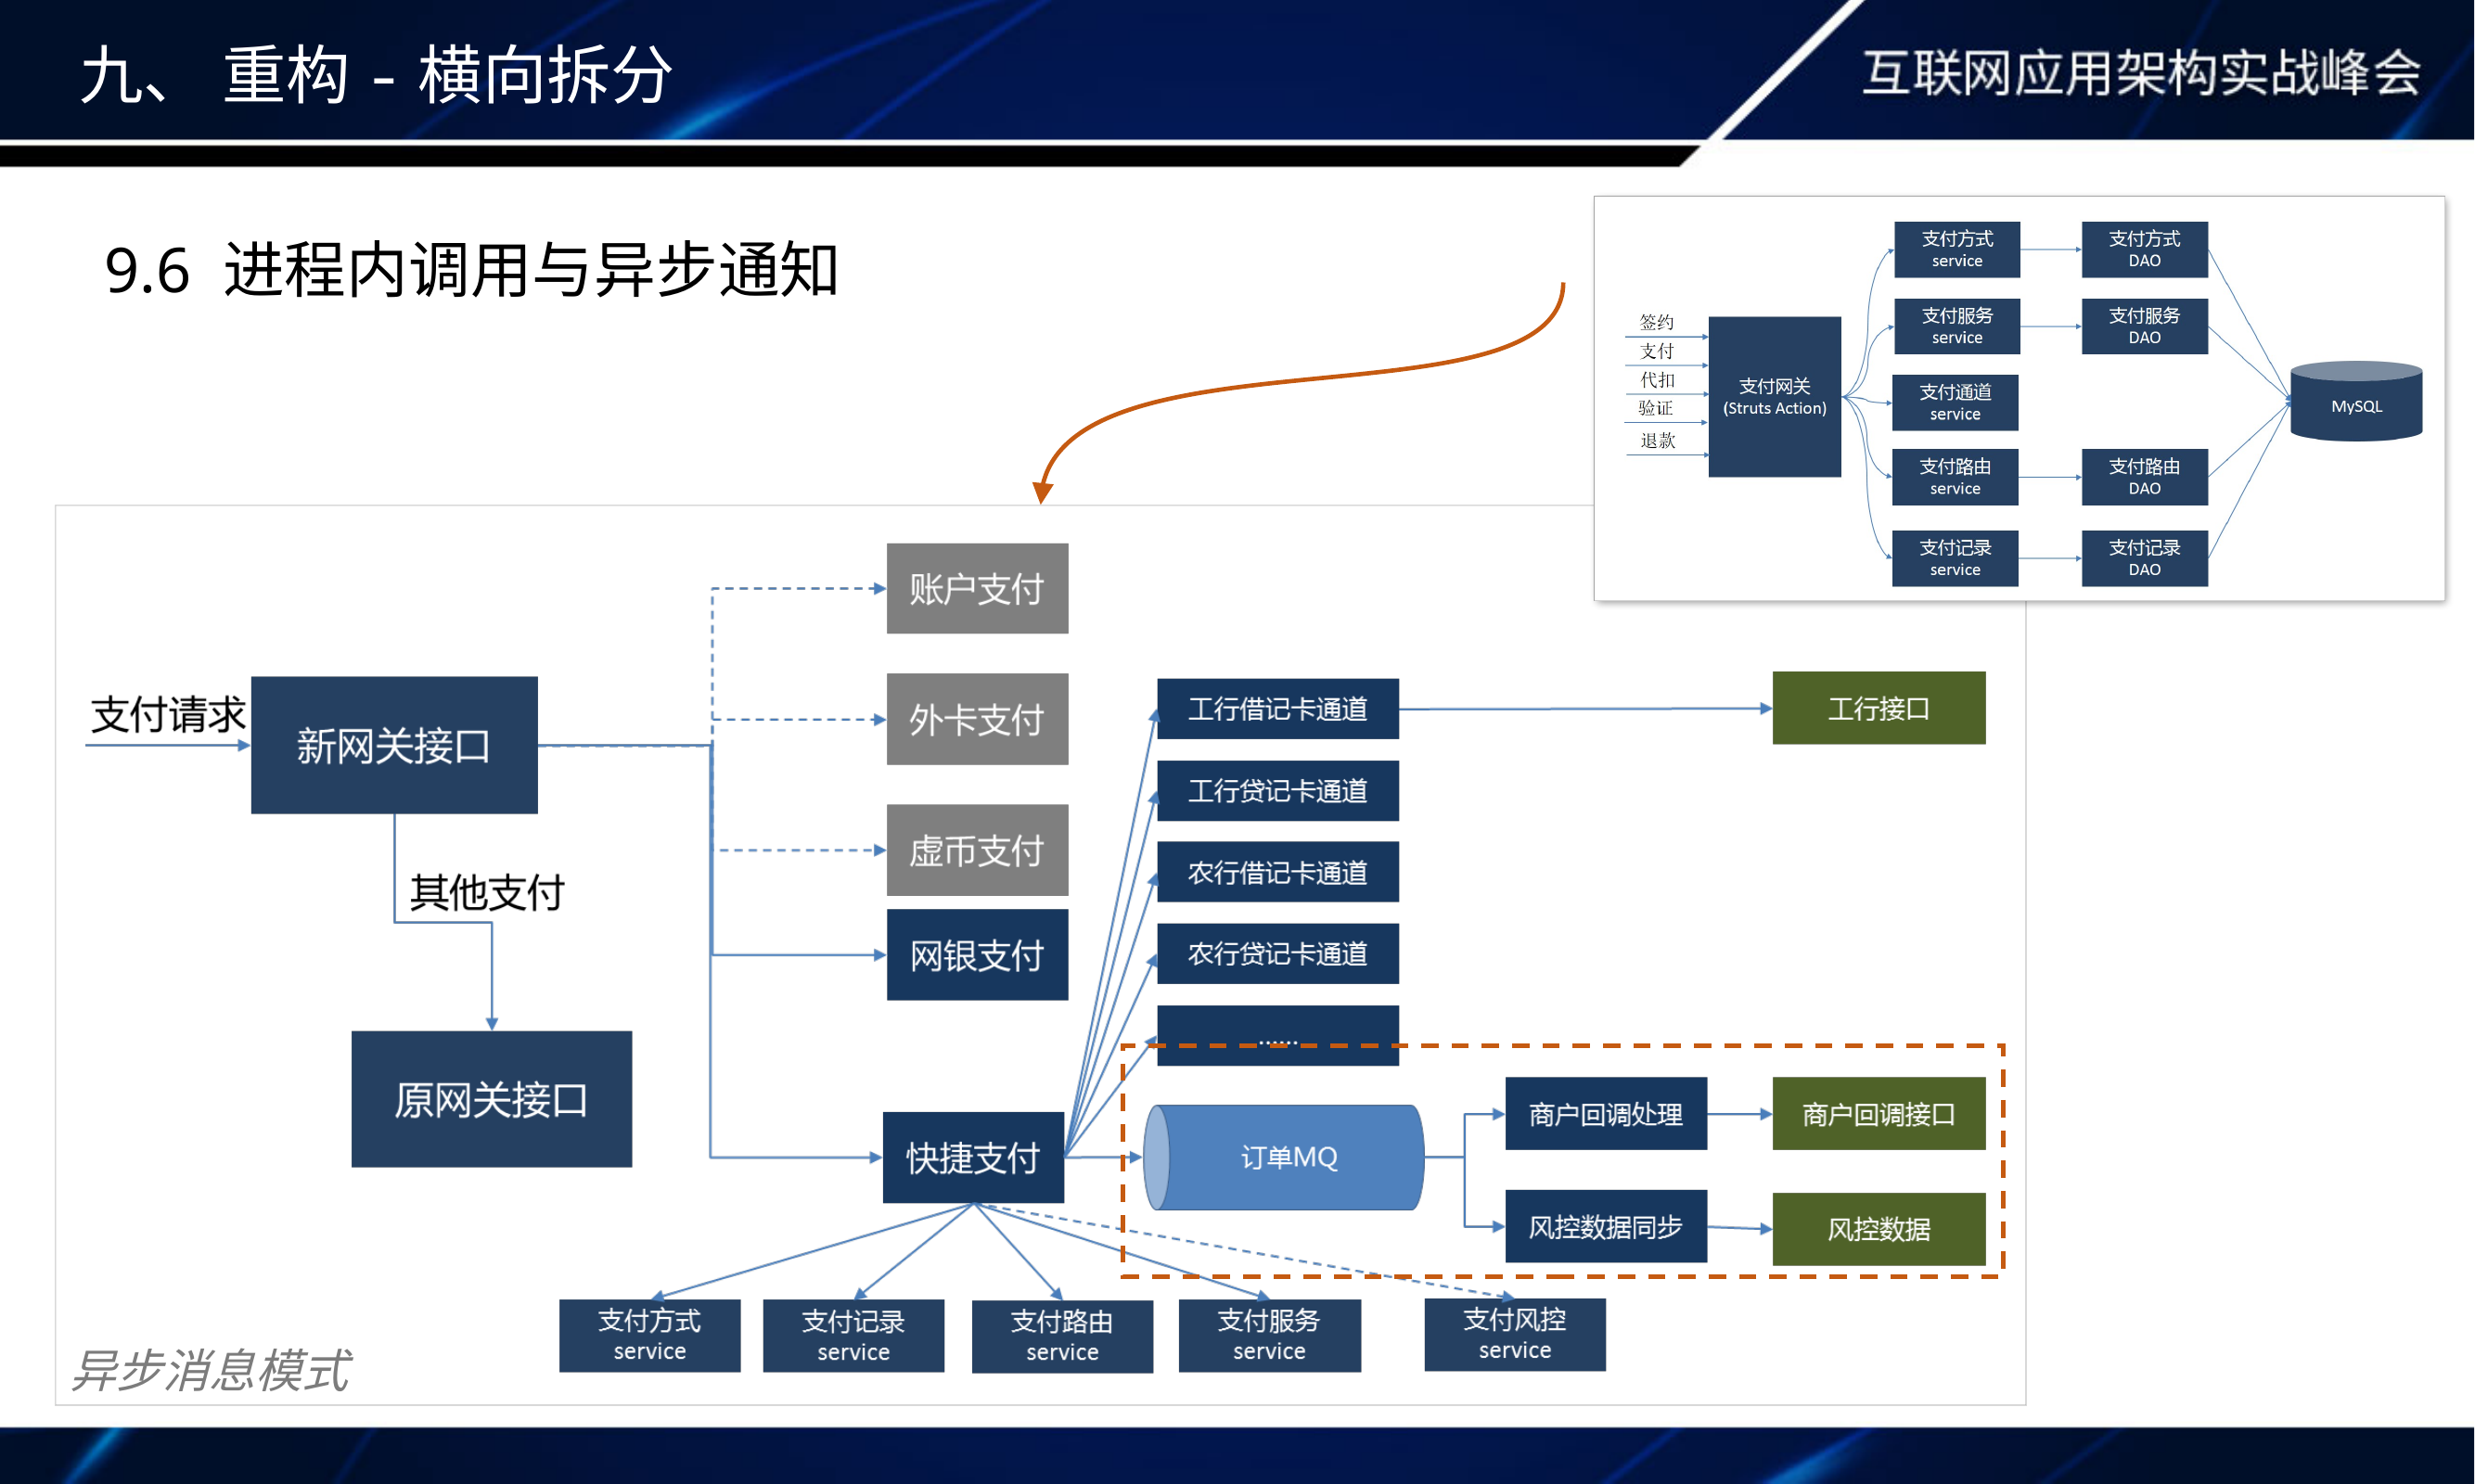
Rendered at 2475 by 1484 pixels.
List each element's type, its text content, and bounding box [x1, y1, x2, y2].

text_box 9.6 进程内调用与异步通知 [90, 224, 856, 312]
picture [0, 0, 2475, 1484]
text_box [1040, 282, 1564, 505]
title 九、 重构-横向拆分 [55, 31, 1479, 125]
